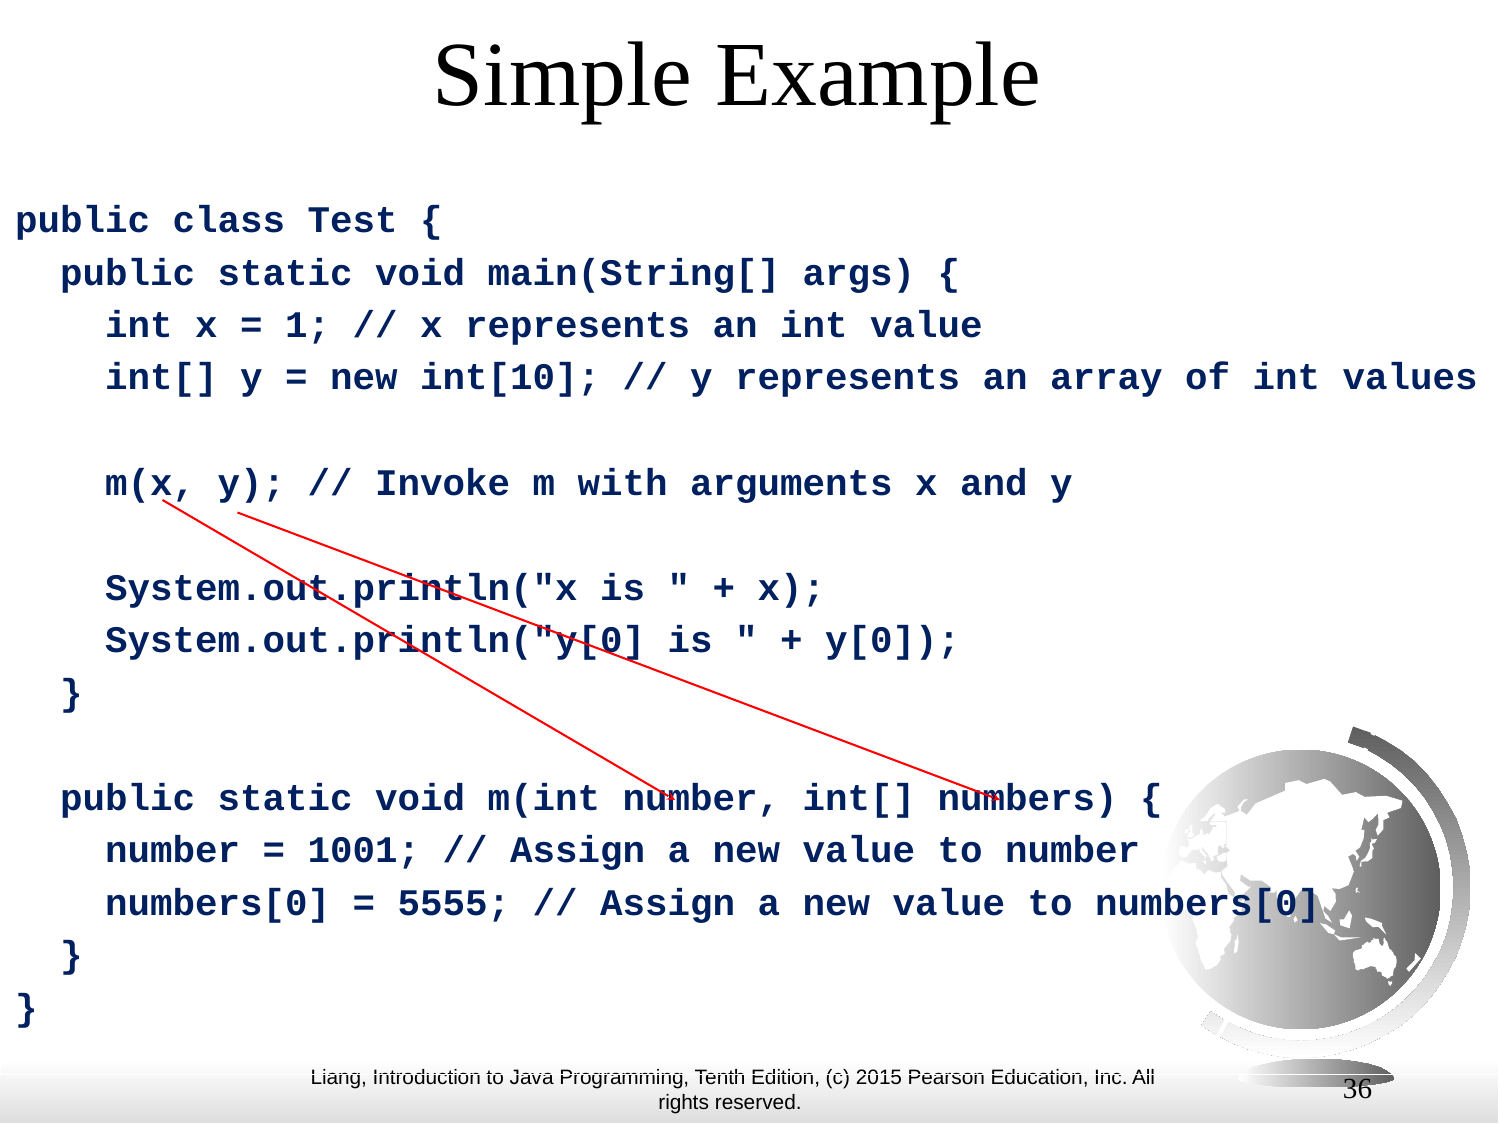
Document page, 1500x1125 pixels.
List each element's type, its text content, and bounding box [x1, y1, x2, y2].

text_box [162, 499, 676, 800]
list public class Test { public static void main(String[] args) { int x = 1; // x represents an int value int[] y = new int[10]; // y represents an array of int values m(x, y); // Invoke m with arguments x and y System.out.println("x is " + x); System.out.println("y[0] is " + y[0]); } public static void m(int number, int[] numbers) { number = 1001; // Assign a new value to number numbers[0] = 5555; // Assign a new value to numbers[0] } } [0, 187, 1500, 1075]
title Simple Example [99, 24, 1375, 113]
text_box [237, 512, 1000, 801]
slide_number 36 [1074, 1075, 1388, 1125]
